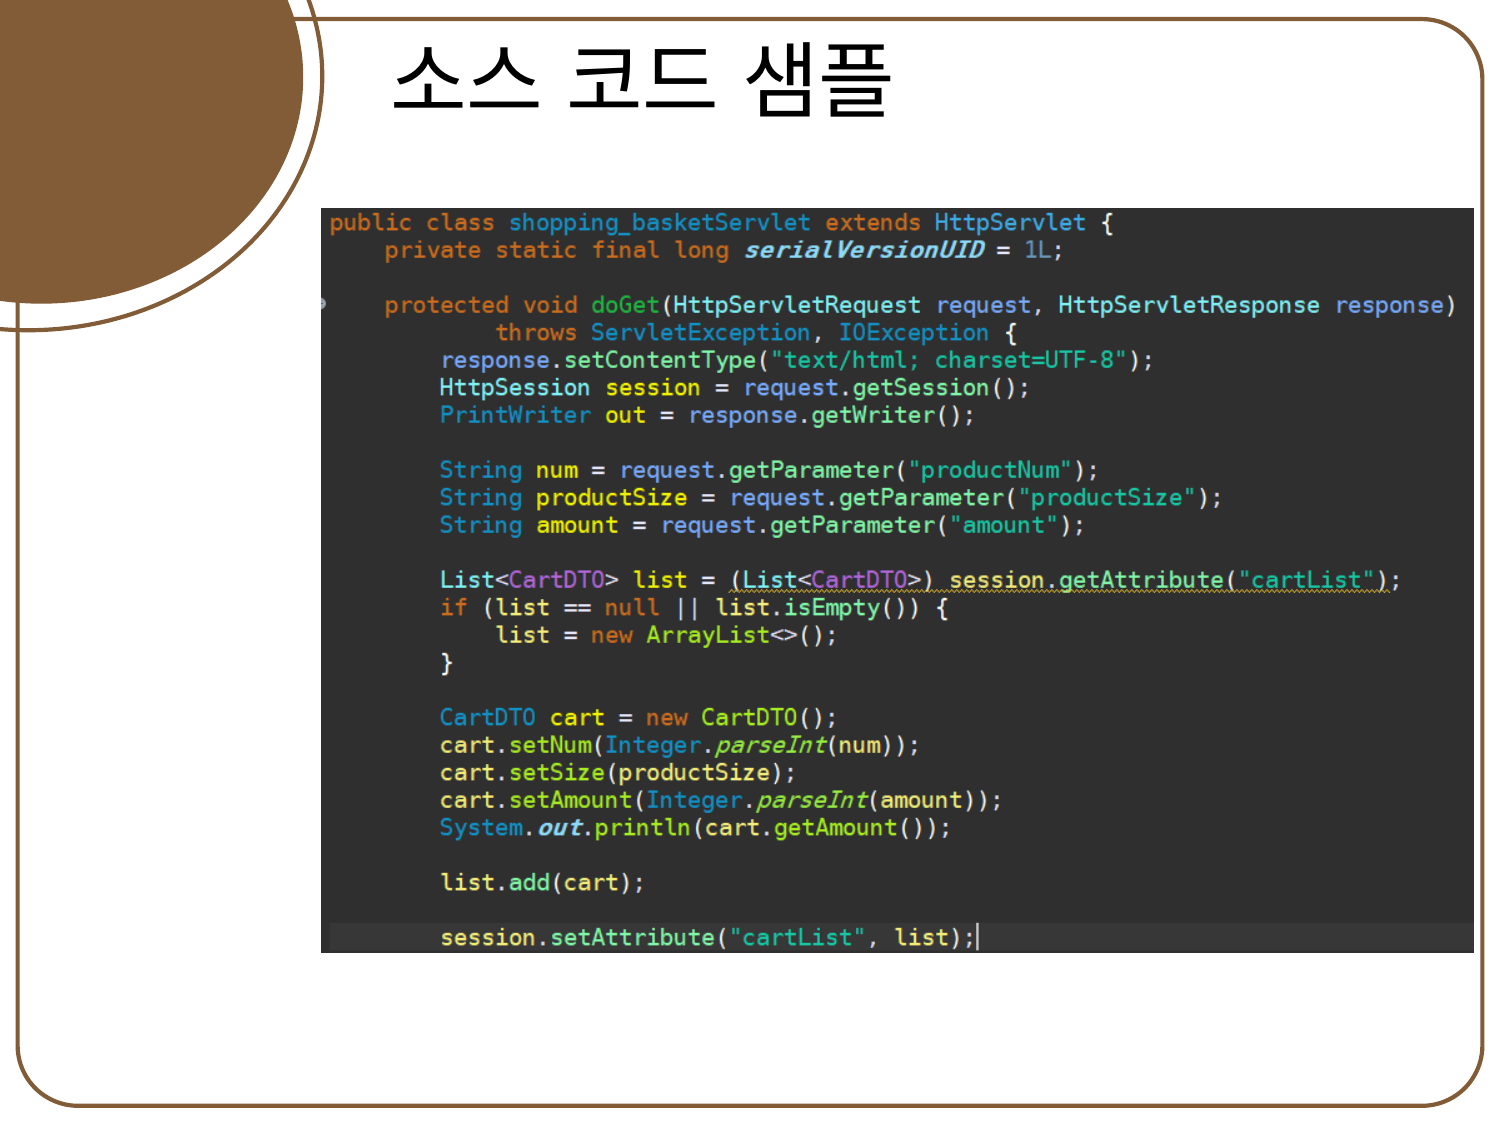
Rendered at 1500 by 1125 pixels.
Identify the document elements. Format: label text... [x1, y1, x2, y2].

picture [321, 207, 1474, 953]
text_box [0, 0, 323, 331]
text_box [15, 16, 1485, 1108]
text_box 소스 코드 샘플 [375, 21, 911, 136]
